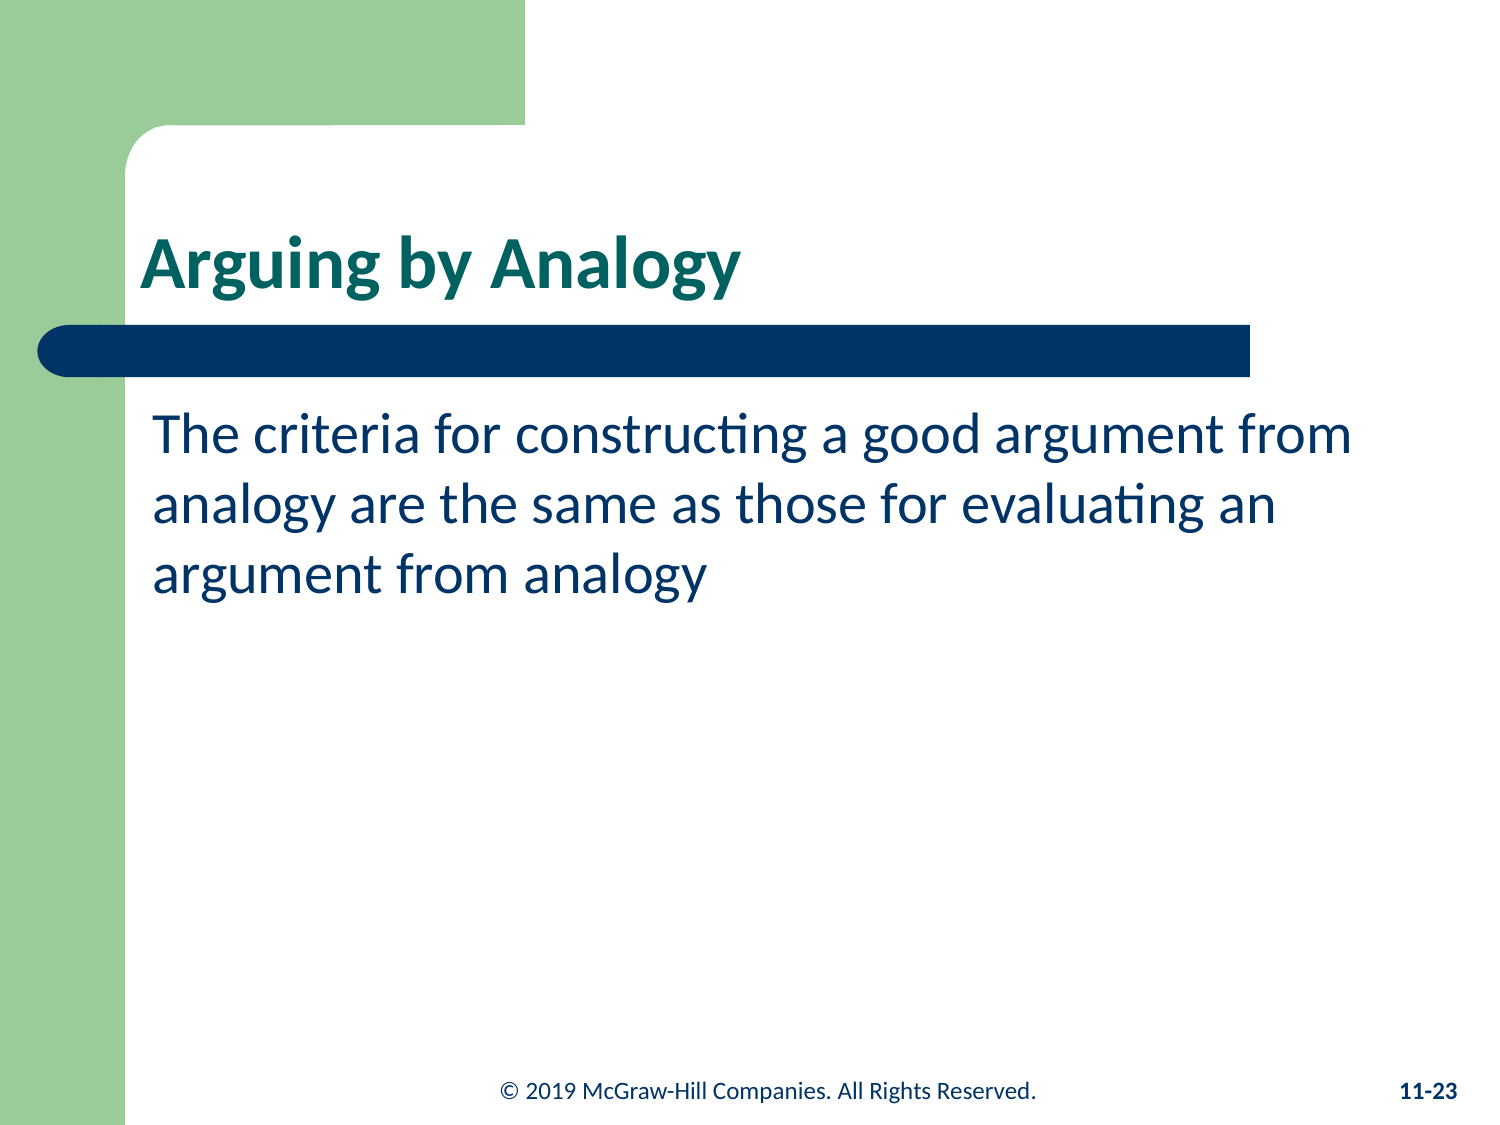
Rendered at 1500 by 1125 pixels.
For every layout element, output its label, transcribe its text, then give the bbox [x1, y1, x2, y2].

list The criteria for constructing a good argument from analogy are the same as those for evaluating an argument from analogy [137, 387, 1400, 999]
title Arguing by Analogy [125, 125, 1425, 313]
